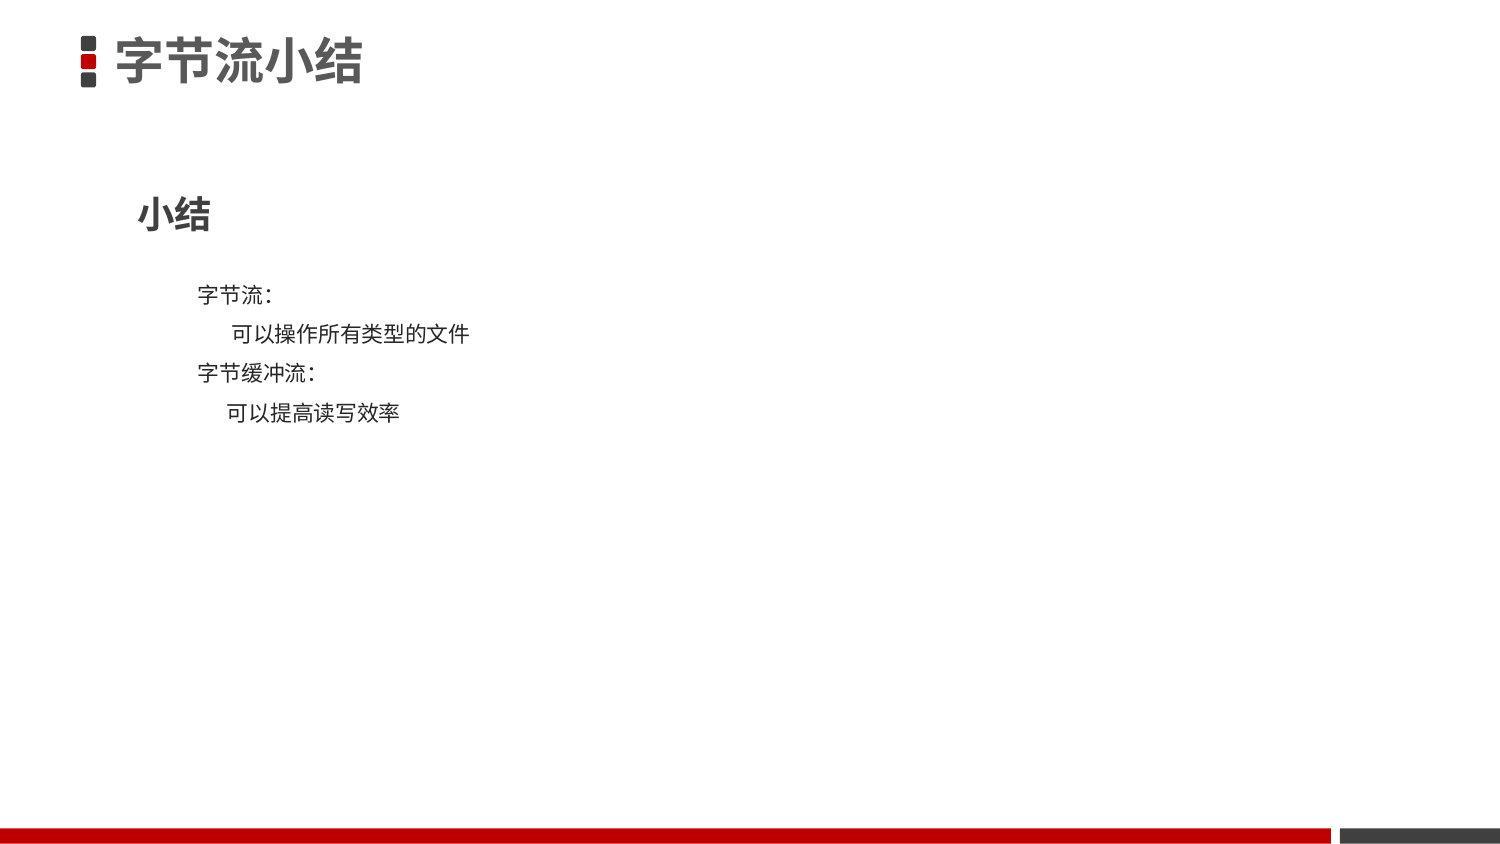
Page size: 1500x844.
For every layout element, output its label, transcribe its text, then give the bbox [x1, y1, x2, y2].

text_box 小结 [122, 161, 1288, 244]
text_box 字节流： 可以操作所有类型的文件 字节缓冲流： 可以提高读写效率 [183, 260, 1412, 433]
text_box 字节流小结 [103, 0, 987, 130]
